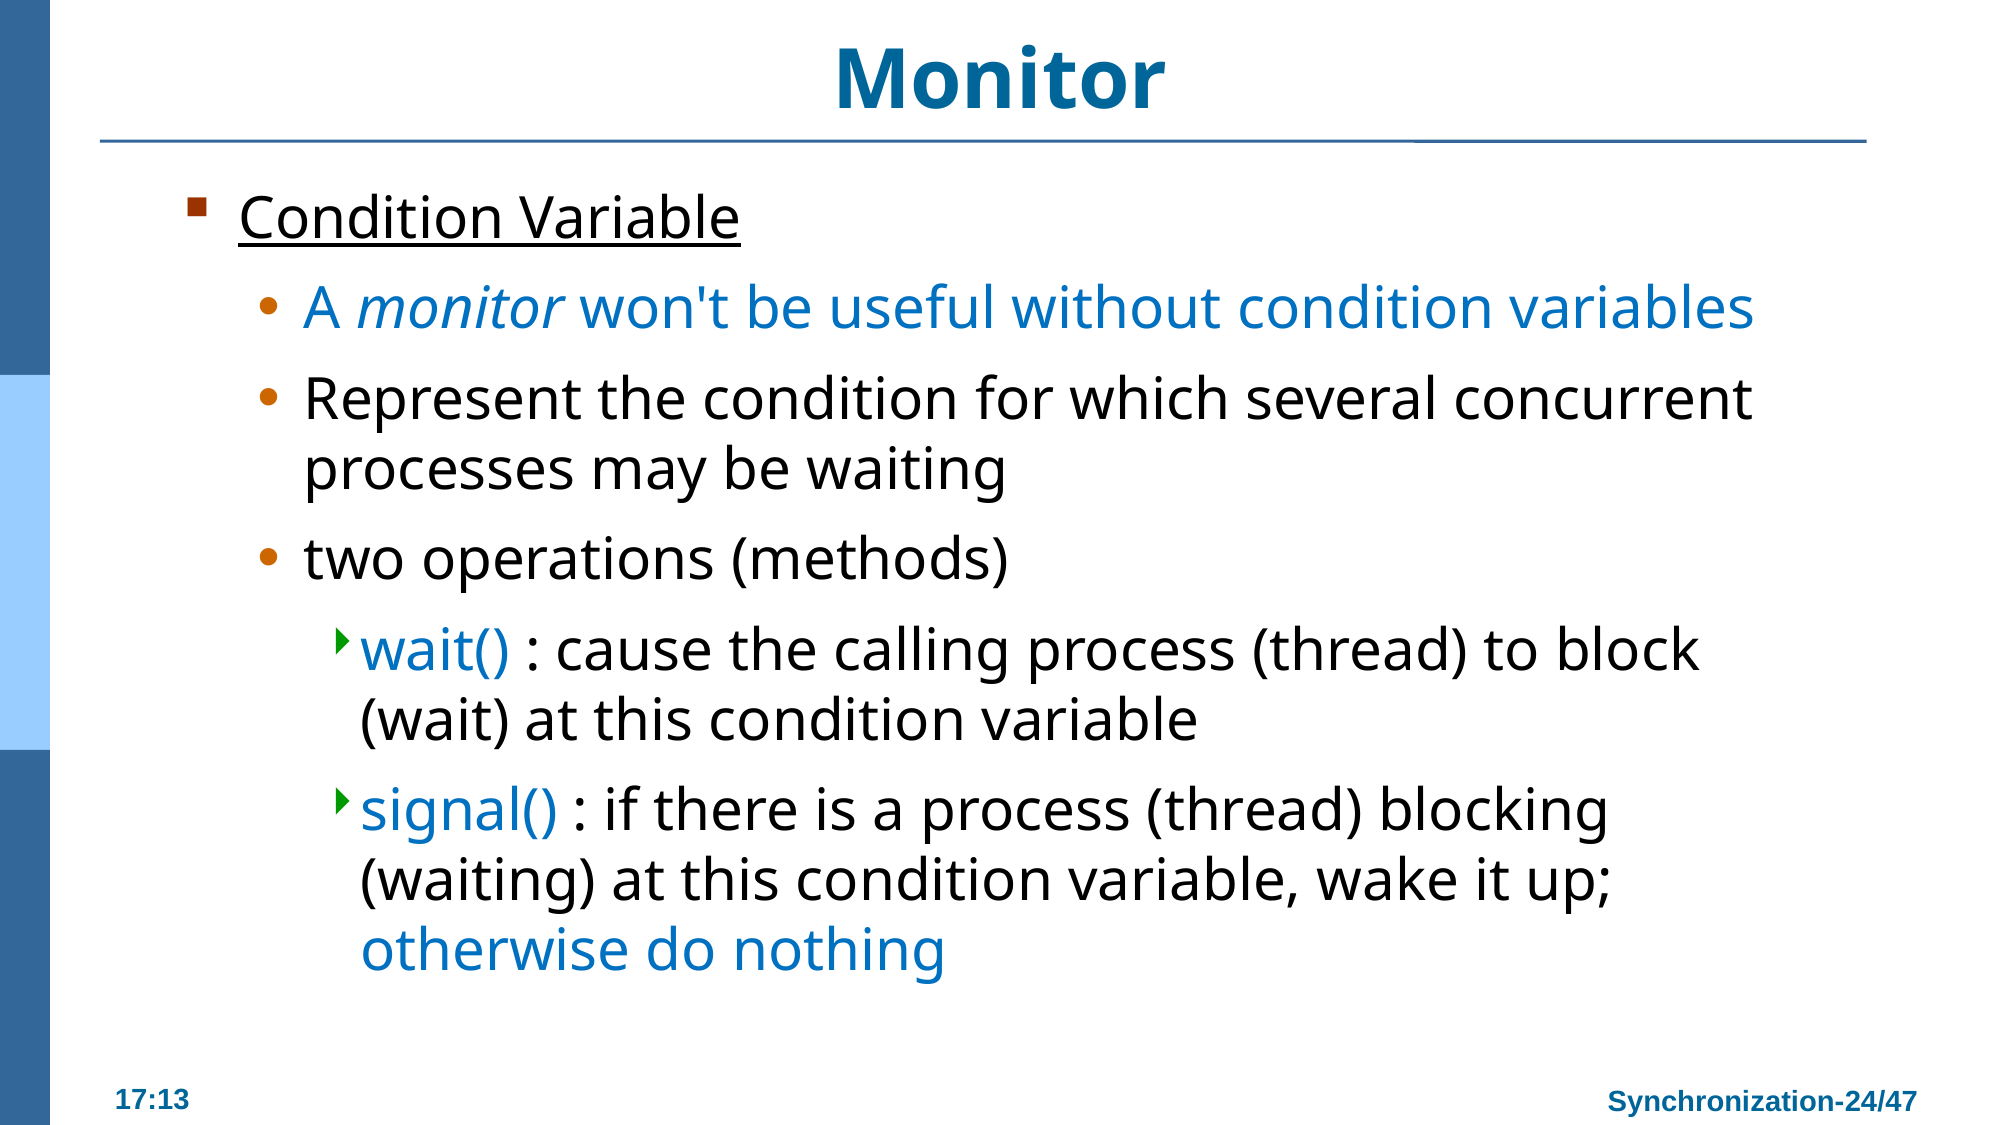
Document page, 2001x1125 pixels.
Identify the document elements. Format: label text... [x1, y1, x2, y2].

title Monitor [99, 38, 1900, 133]
list Condition Variable A monitor won't be useful without condition variables Represent the condition for which several concurrent processes may be waiting two operations (methods) wait() : cause the calling process (thread) to block (wait) at this condition variable signal() : if there is a process (thread) blocking (waiting) at this condition variable, wake it up; otherwise do nothing [167, 172, 1837, 998]
